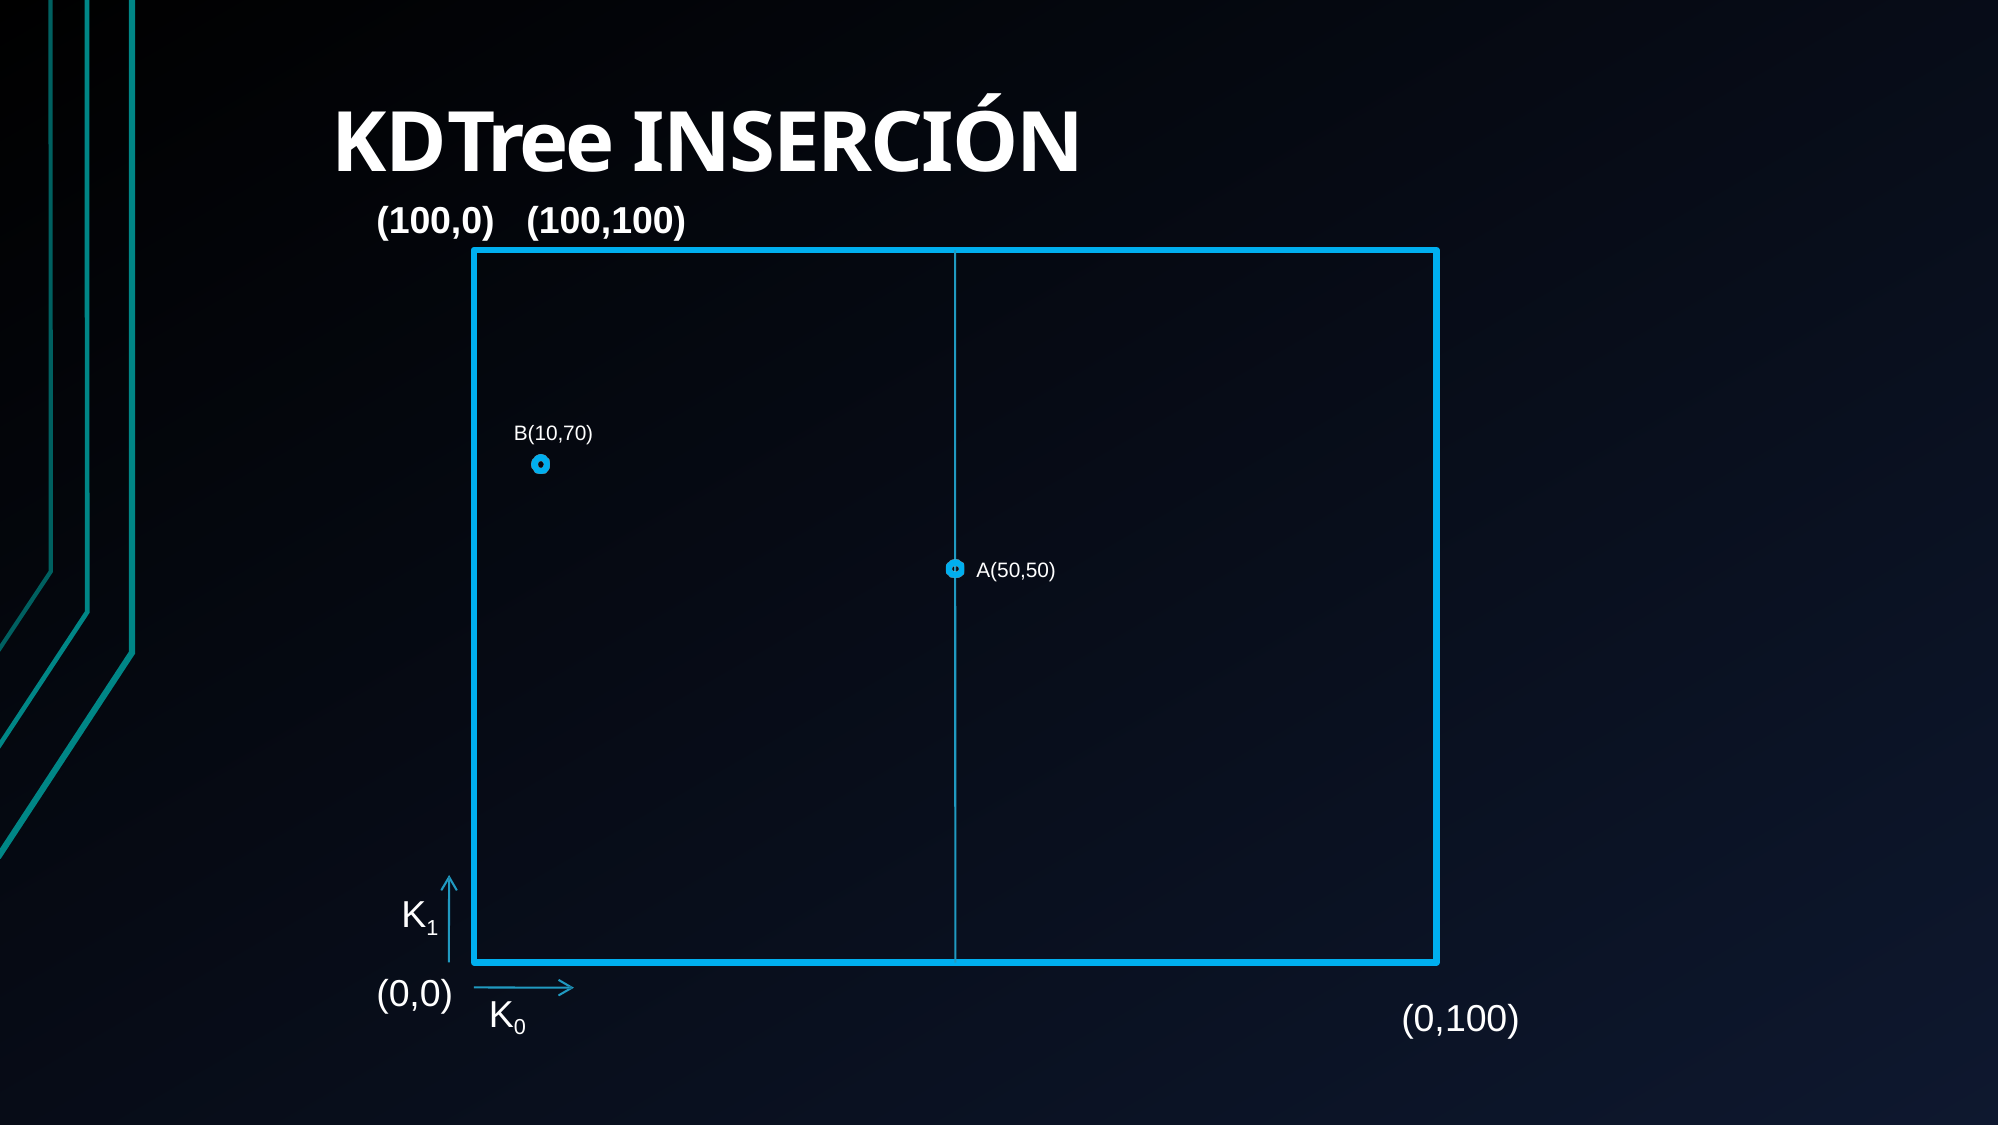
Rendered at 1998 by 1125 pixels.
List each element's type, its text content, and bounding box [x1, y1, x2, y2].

text_box [473, 979, 574, 997]
text_box K1 [399, 895, 443, 940]
text_box A(50,50) [976, 554, 1059, 582]
text_box K0 [486, 995, 530, 1040]
text_box (0,0) [374, 970, 456, 1015]
text_box [531, 454, 550, 474]
text_box [473, 249, 1437, 963]
text_box B(10,70) [514, 417, 596, 445]
text_box [945, 559, 965, 579]
text_box KDTree INSERCIÓN (100,0) (100,100) [329, 69, 1602, 242]
text_box [440, 875, 458, 963]
text_box (0,100) [1399, 995, 1523, 1040]
